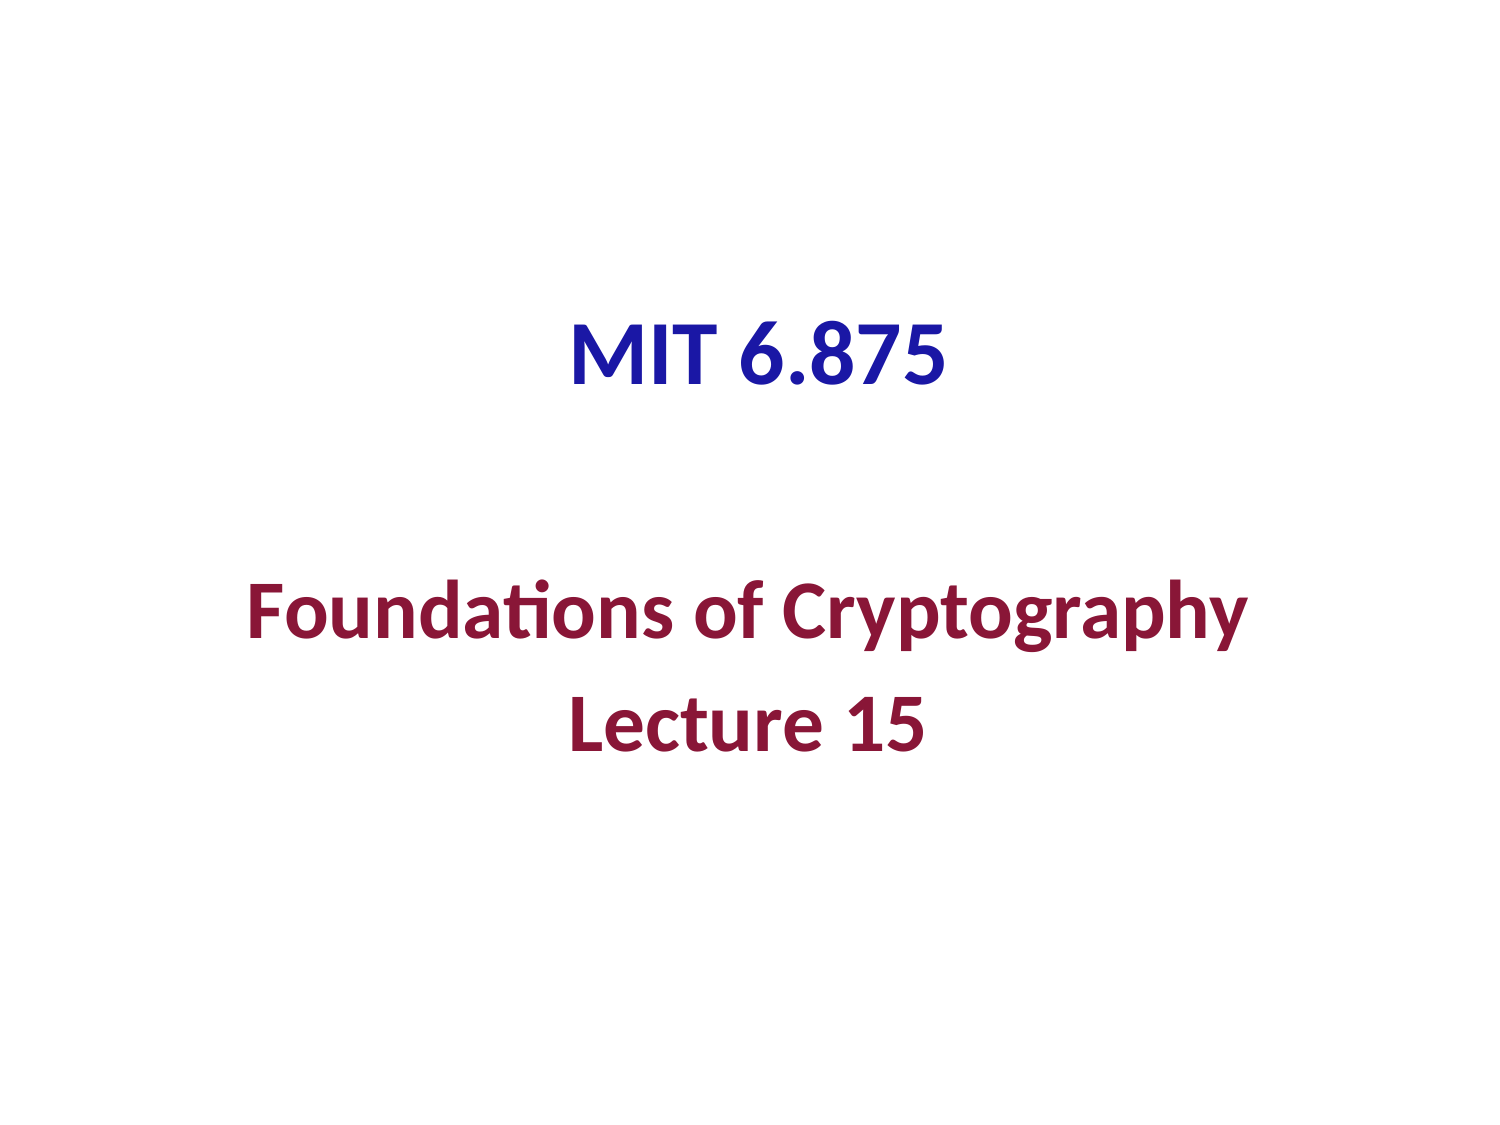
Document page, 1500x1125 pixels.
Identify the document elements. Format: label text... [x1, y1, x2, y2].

text_box Lecture 15 [223, 672, 1274, 760]
text_box MIT 6.875 [65, 208, 1453, 489]
text_box Foundations of Cryptography [179, 559, 1317, 672]
